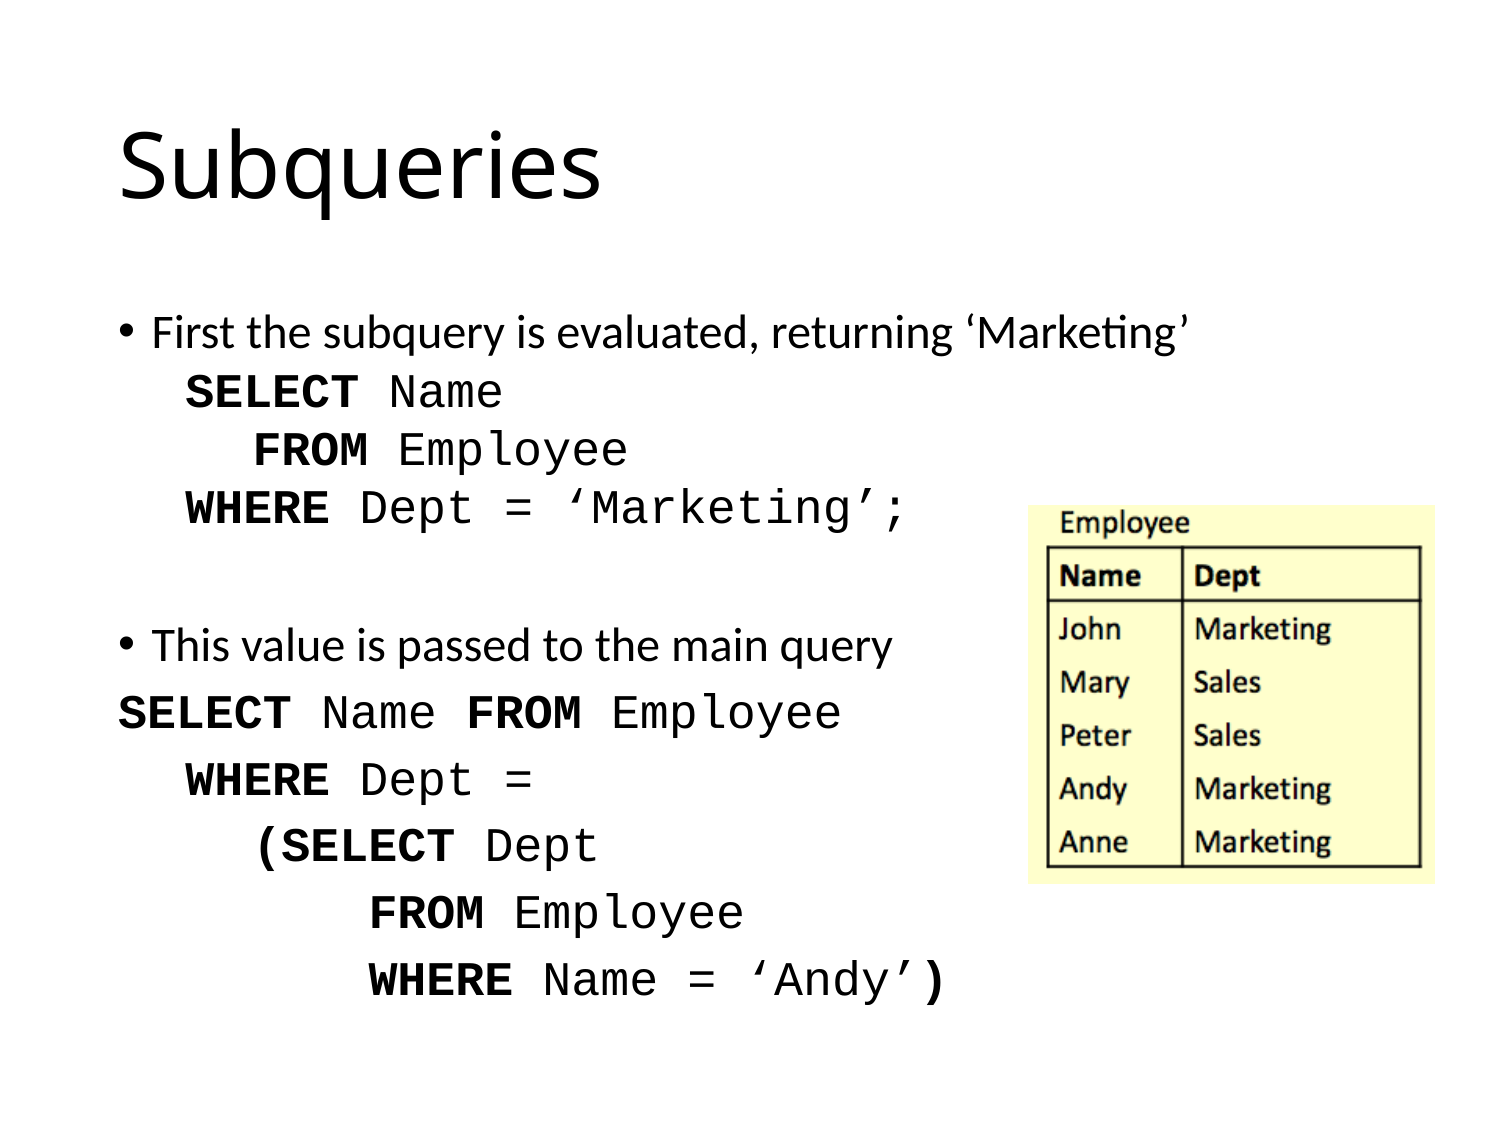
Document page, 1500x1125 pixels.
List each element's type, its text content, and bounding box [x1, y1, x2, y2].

title Subqueries [103, 59, 1397, 278]
picture [1028, 505, 1435, 884]
list First the subquery is evaluated, returning ‘Marketing’ SELECT Name FROM Employee WHERE Dept = ‘Marketing’; This value is passed to the main query SELECT Name FROM Employee WHERE Dept = (SELECT Dept FROM Employee WHERE Name = ‘Andy’) [103, 299, 1397, 1014]
